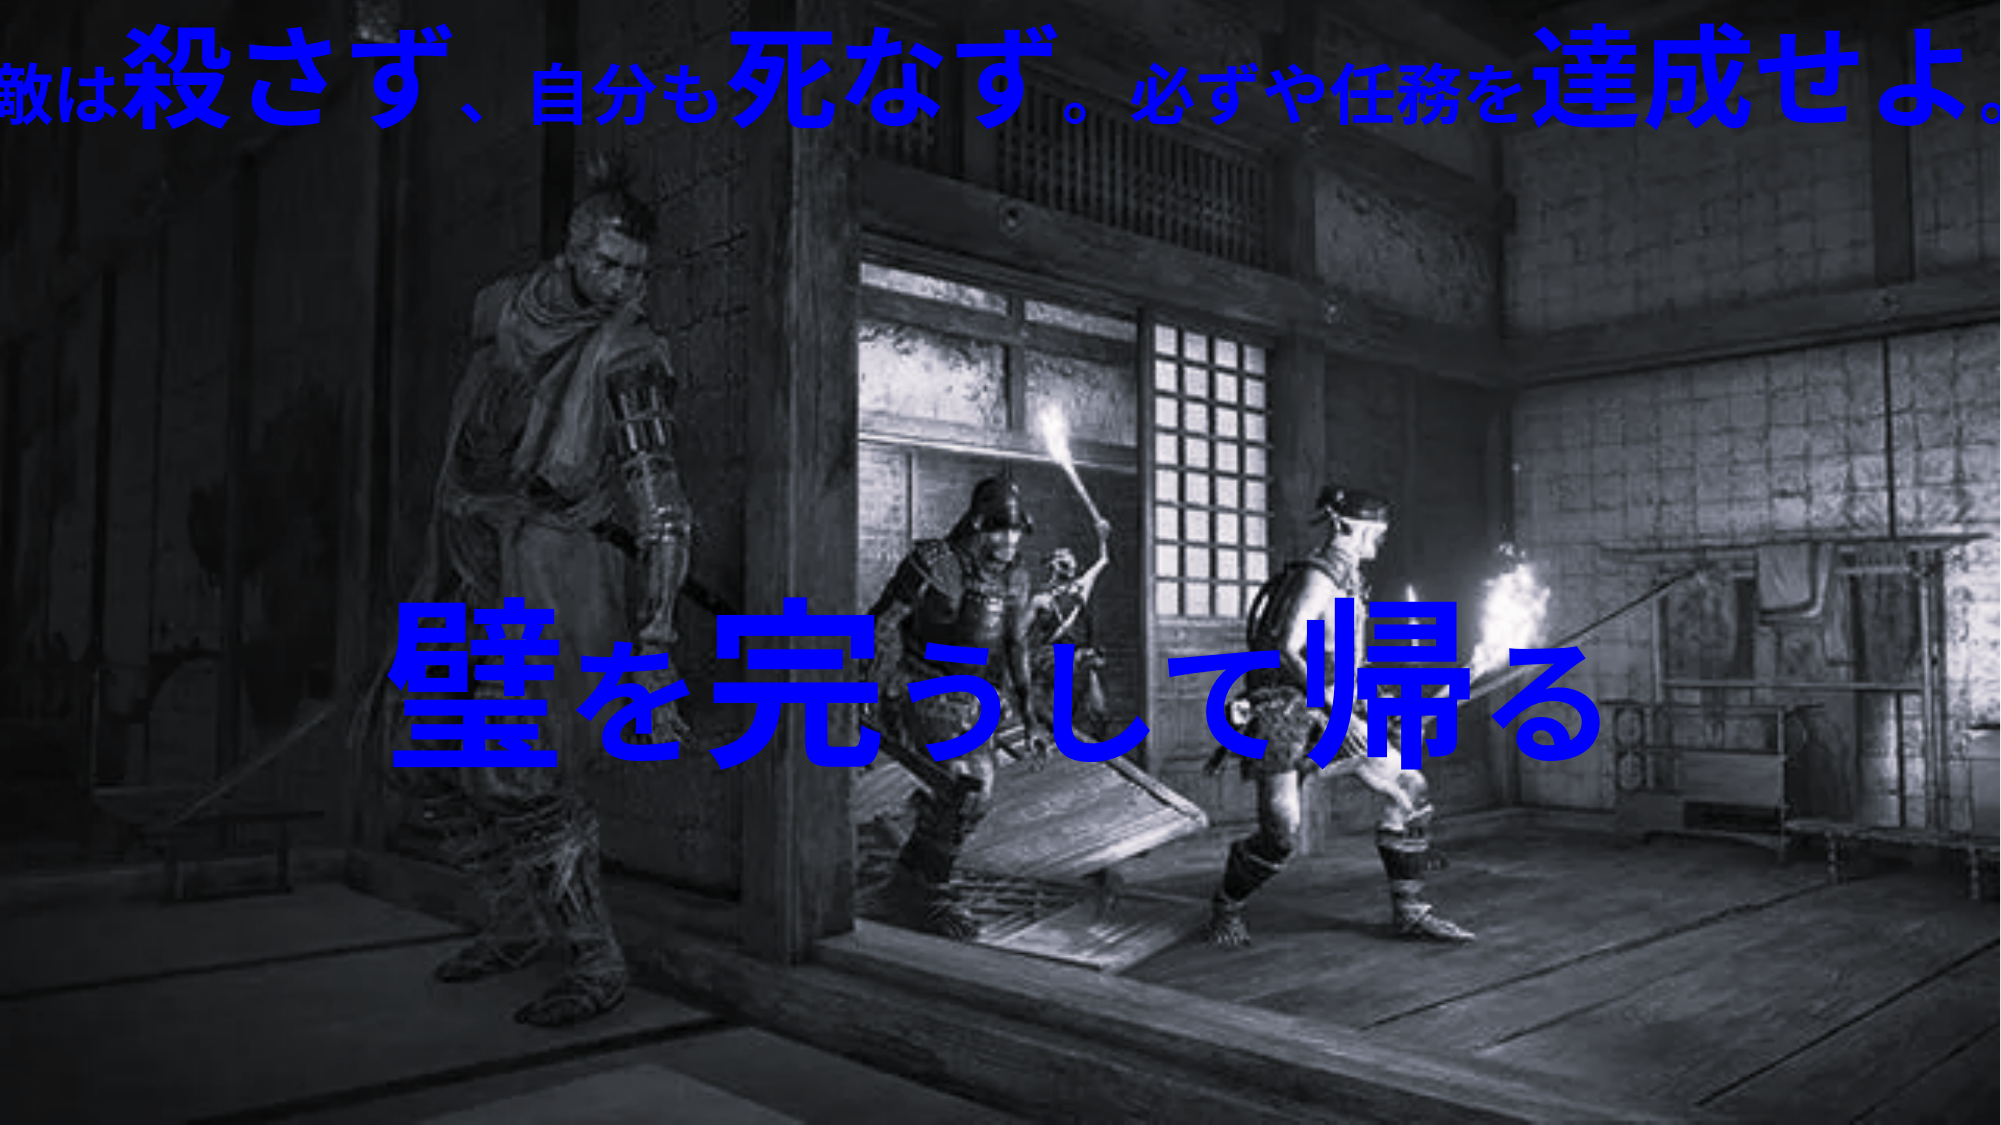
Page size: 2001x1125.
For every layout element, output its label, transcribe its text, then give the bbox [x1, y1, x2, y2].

text_box 璧を完うして帰る [368, 562, 1632, 798]
text_box 敵は殺さず、自分も死なず。必ずや任務を達成せよ。 [0, 0, 2000, 150]
picture [0, 0, 2001, 1125]
